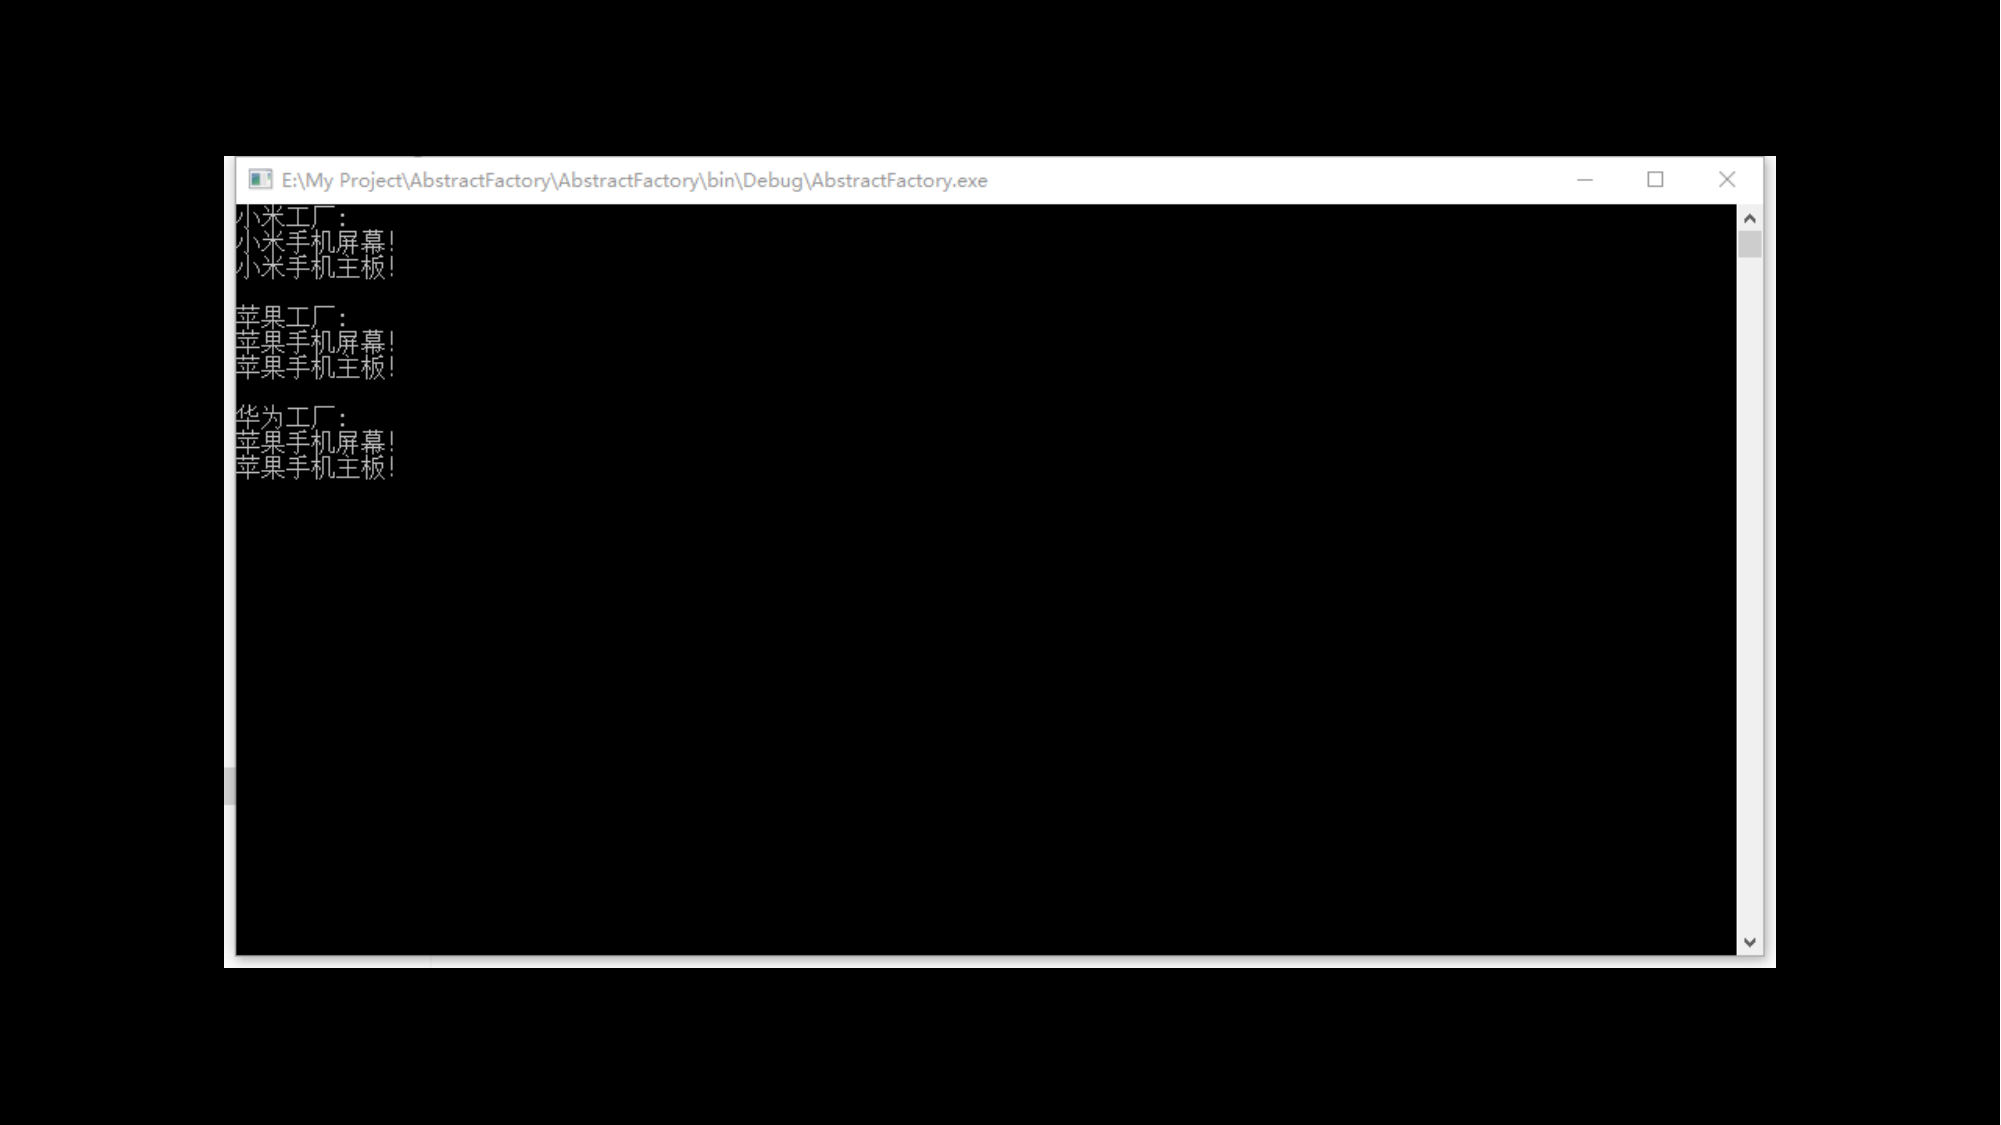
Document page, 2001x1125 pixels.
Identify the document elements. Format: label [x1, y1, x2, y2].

picture [224, 156, 1776, 968]
